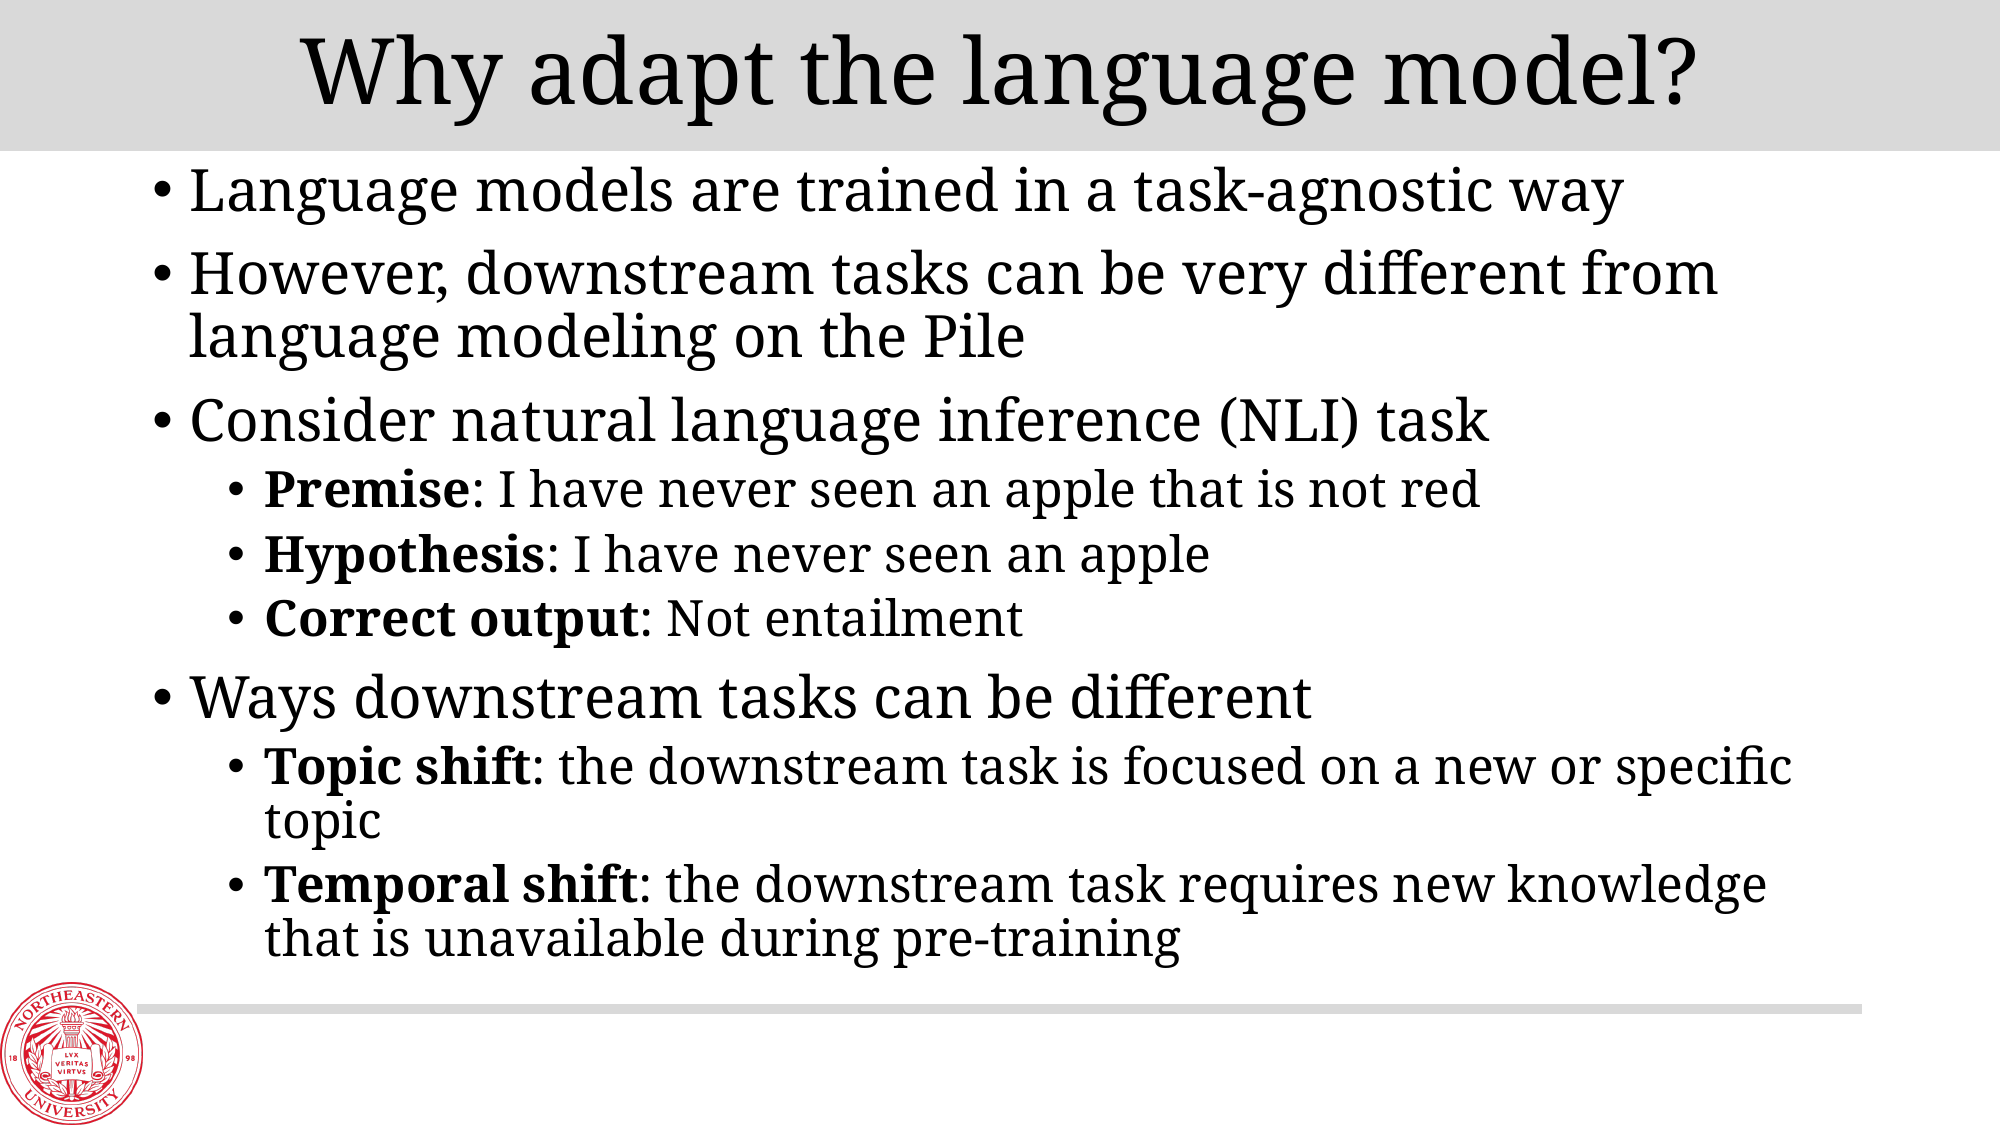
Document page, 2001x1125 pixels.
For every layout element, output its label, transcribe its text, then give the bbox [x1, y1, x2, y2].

list Language models are trained in a task-agnostic way However, downstream tasks can be very different from language modeling on the Pile Consider natural language inference (NLI) task Premise: I have never seen an apple that is not red Hypothesis: I have never seen an apple Correct output: Not entailment Ways downstream tasks can be different Topic shift: the downstream task is focused on a new or specific topic Temporal shift: the downstream task requires new knowledge that is unavailable during pre-training [137, 153, 1863, 975]
picture [0, 982, 143, 1125]
title Why adapt the language model? [0, 0, 2000, 151]
